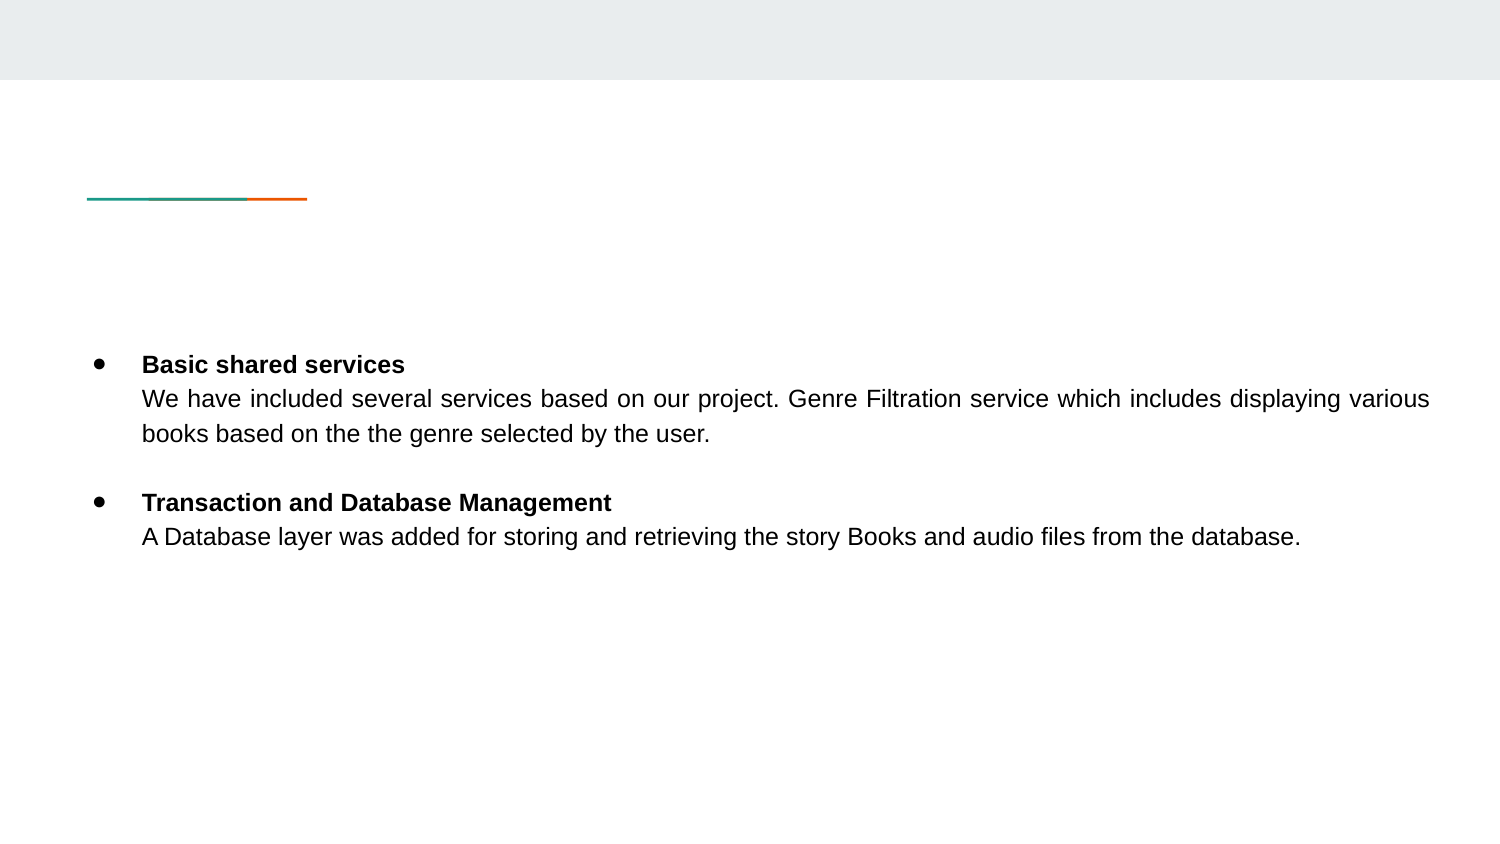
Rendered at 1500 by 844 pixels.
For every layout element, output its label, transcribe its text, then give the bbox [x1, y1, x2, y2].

list Basic shared services We have included several services based on our project. Genre Filtration service which includes displaying various books based on the the genre selected by the user. Transaction and Database Management A Database layer was added for storing and retrieving the story Books and audio files from the database. [51, 298, 1449, 735]
